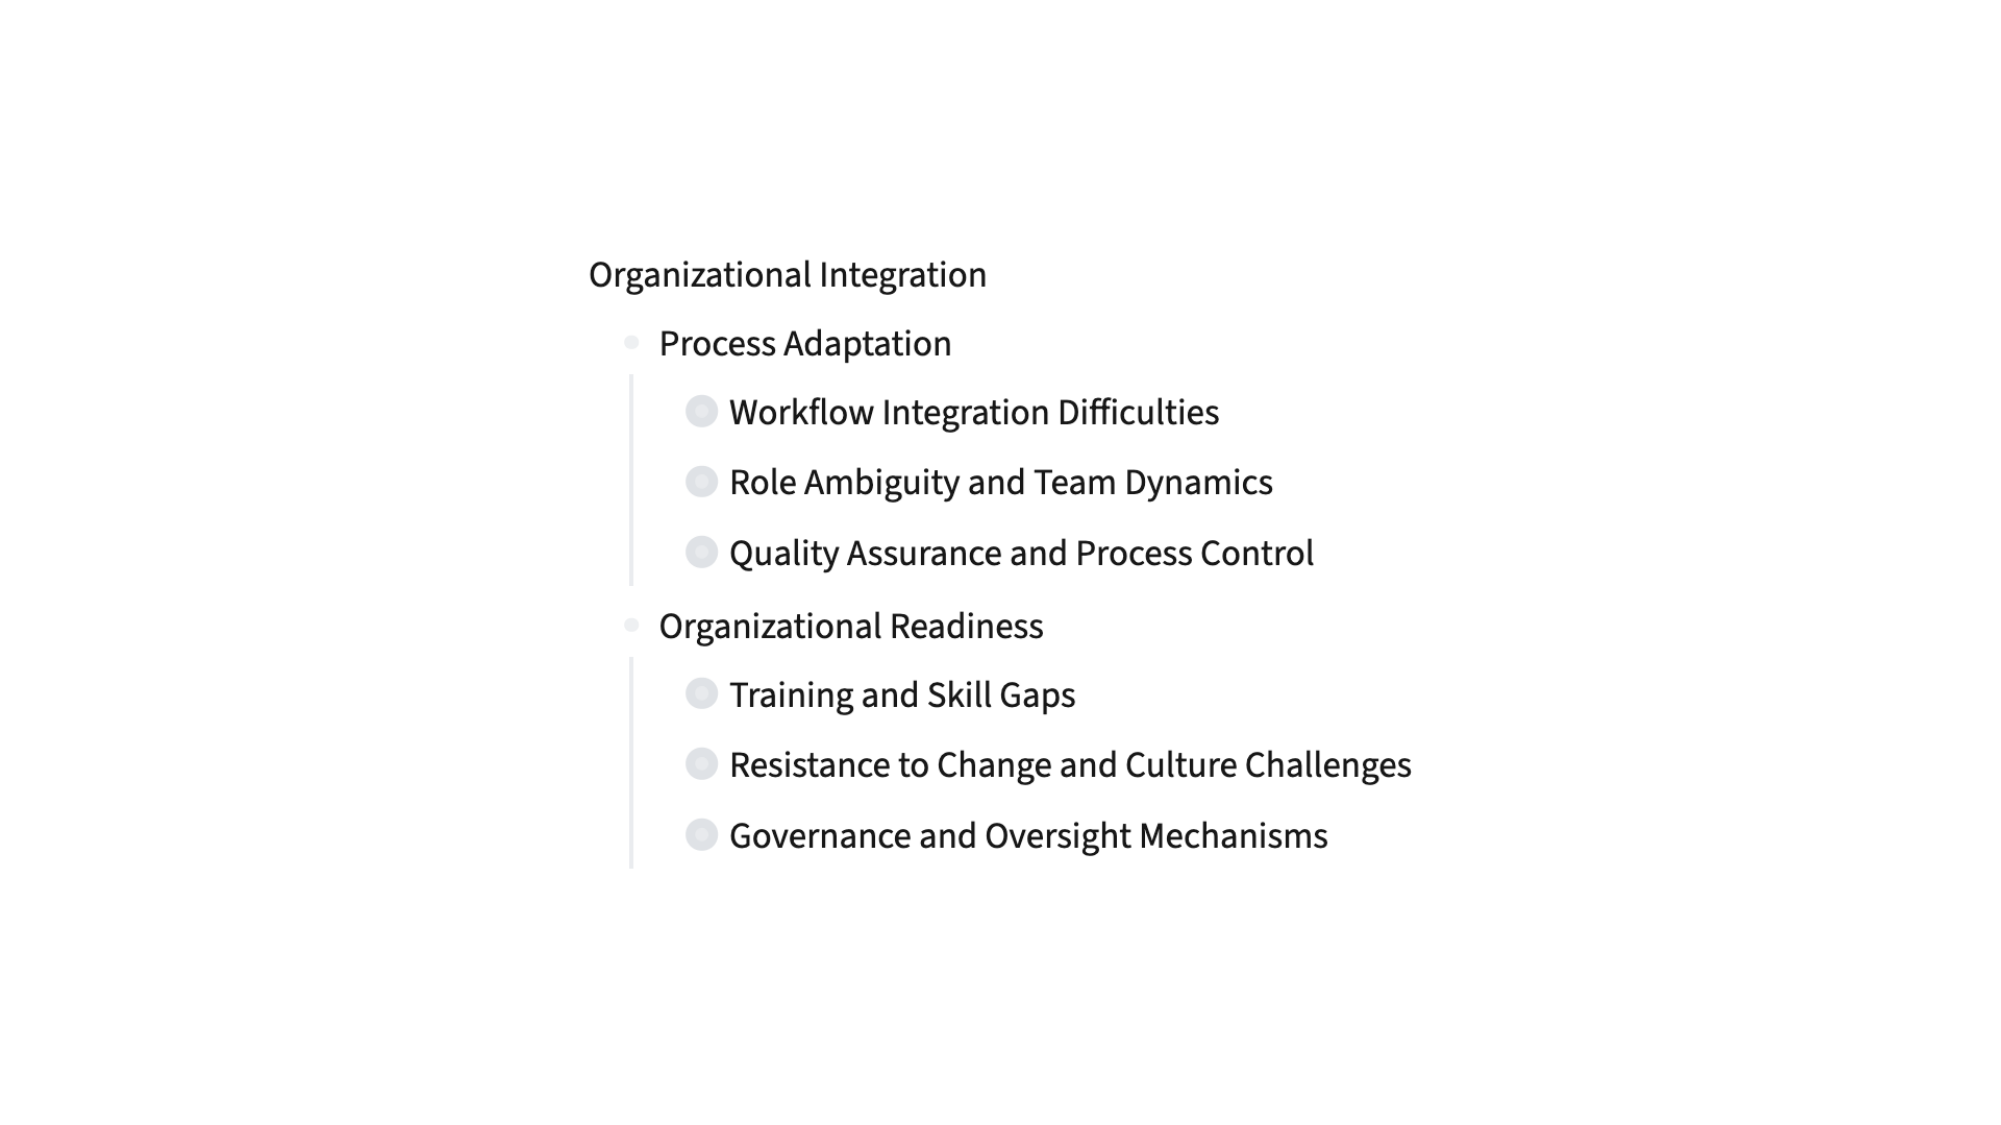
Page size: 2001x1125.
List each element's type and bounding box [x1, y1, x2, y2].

picture [572, 247, 1443, 878]
